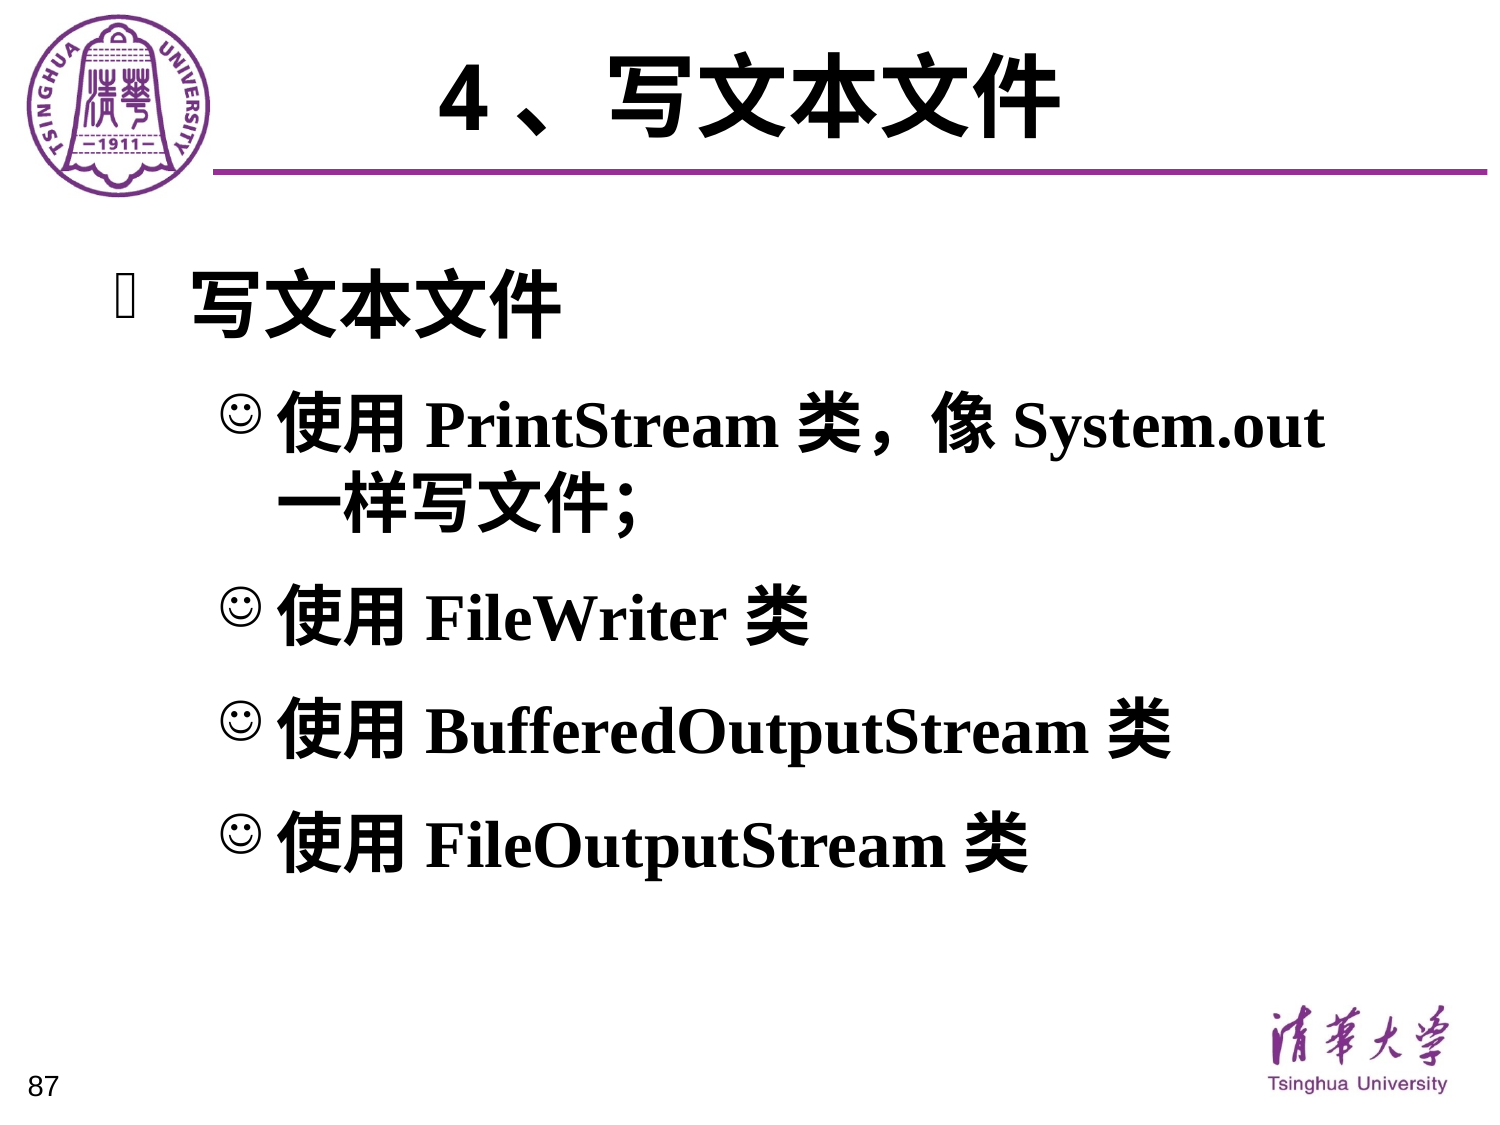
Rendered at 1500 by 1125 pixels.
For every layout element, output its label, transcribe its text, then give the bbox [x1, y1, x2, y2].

picture [24, 151, 213, 200]
picture [24, 12, 213, 37]
title 4、写文本文件 [24, 37, 1476, 151]
text_box 写文本文件 使用PrintStream类，像System.out一样写文件； 使用FileWriter类 使用BufferedOutputStream类 使用FileOutputStream类 [99, 249, 1400, 1013]
picture [1262, 999, 1454, 1101]
footer 87 [12, 1059, 176, 1125]
